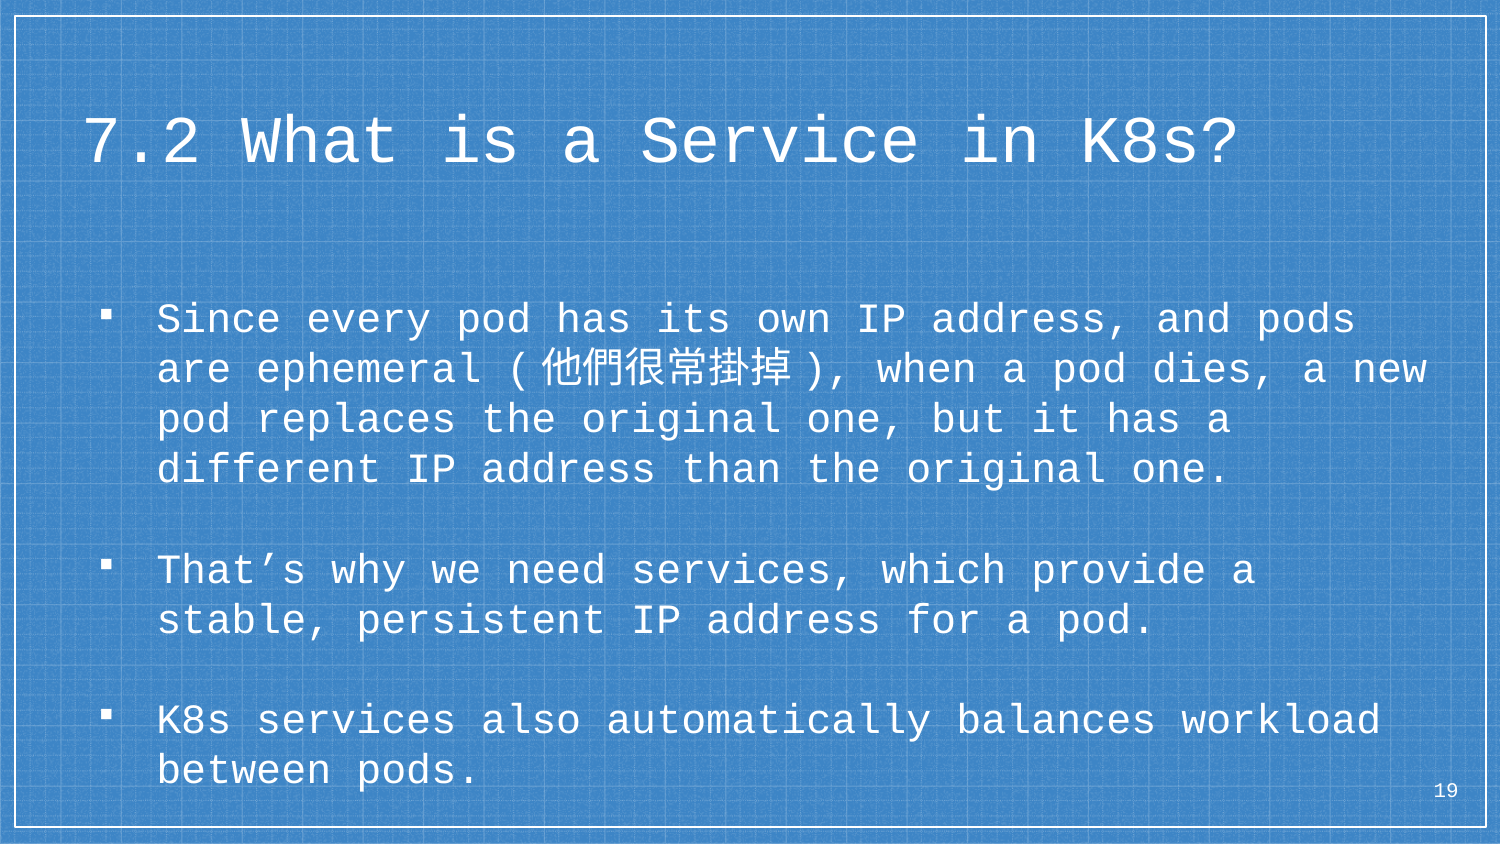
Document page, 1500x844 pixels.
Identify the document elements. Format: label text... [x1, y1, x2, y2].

picture [16, 17, 1485, 826]
list Since every pod has its own IP address, and pods are ephemeral (他們很常掛掉), when a pod dies, a new pod replaces the original one, but it has a different IP address than the original one. That’s why we need services, which provide a stable, persistent IP address for a pod. K8s services also automatically balances workload between pods. [66, 276, 1469, 844]
title 7.2 What is a Service in K8s? [66, 81, 1417, 149]
picture [0, 0, 1500, 844]
slide_number 19 [1469, 761, 1474, 810]
